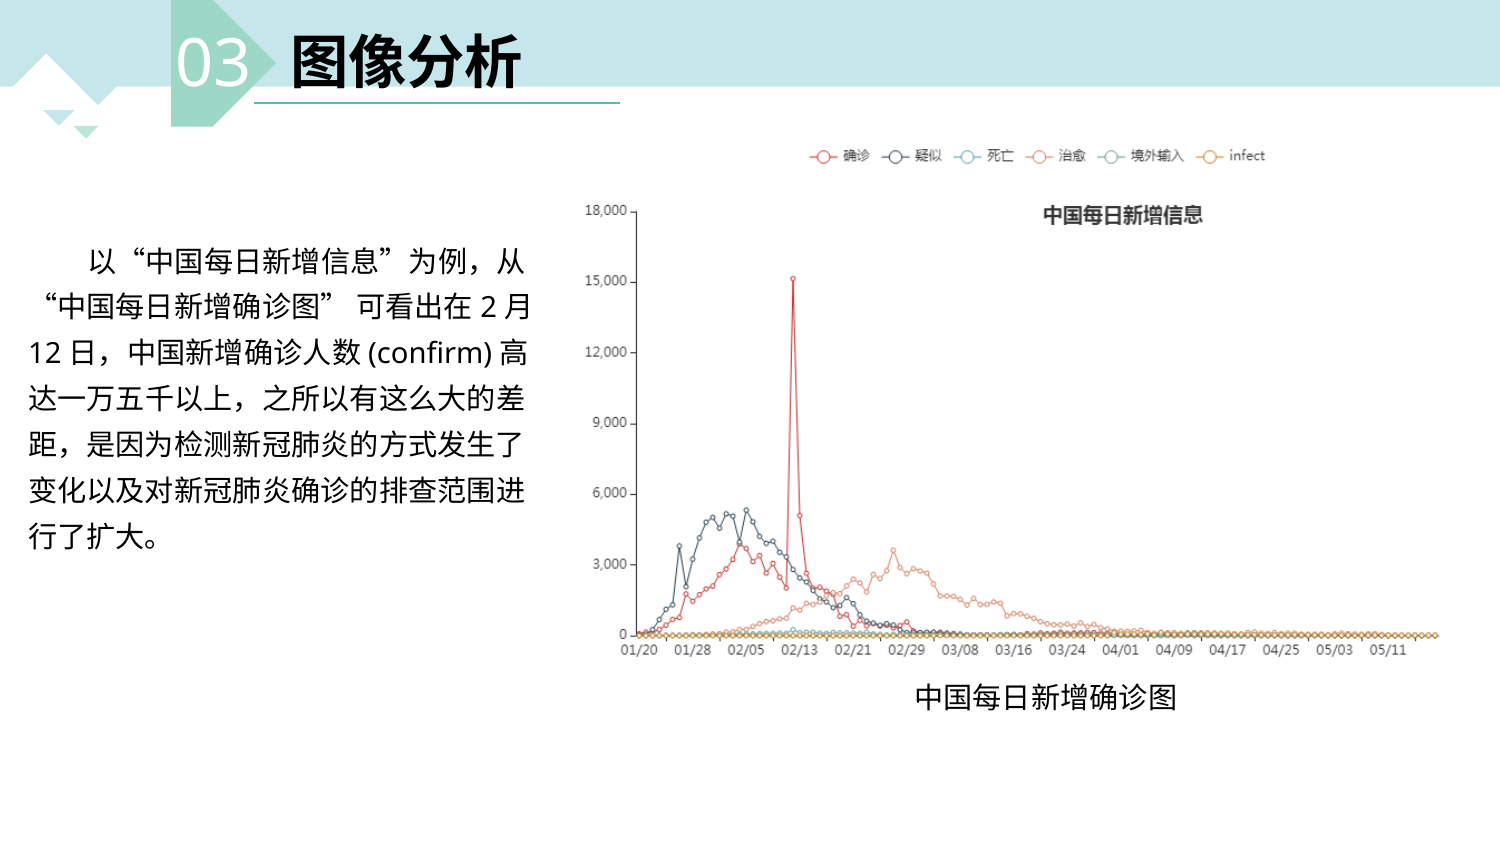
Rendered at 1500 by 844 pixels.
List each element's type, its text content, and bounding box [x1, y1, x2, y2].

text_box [159, 0, 829, 127]
text_box 以“中国每日新增信息”为例，从“中国每日新增确诊图” 可看出在2月12日，中国新增确诊人数(confirm)高达一万五千以上，之所以有这么大的差距，是因为检测新冠肺炎的方式发生了变化以及对新冠肺炎确诊的排查范围进行了扩大。 [13, 224, 543, 561]
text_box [548, 138, 1500, 723]
